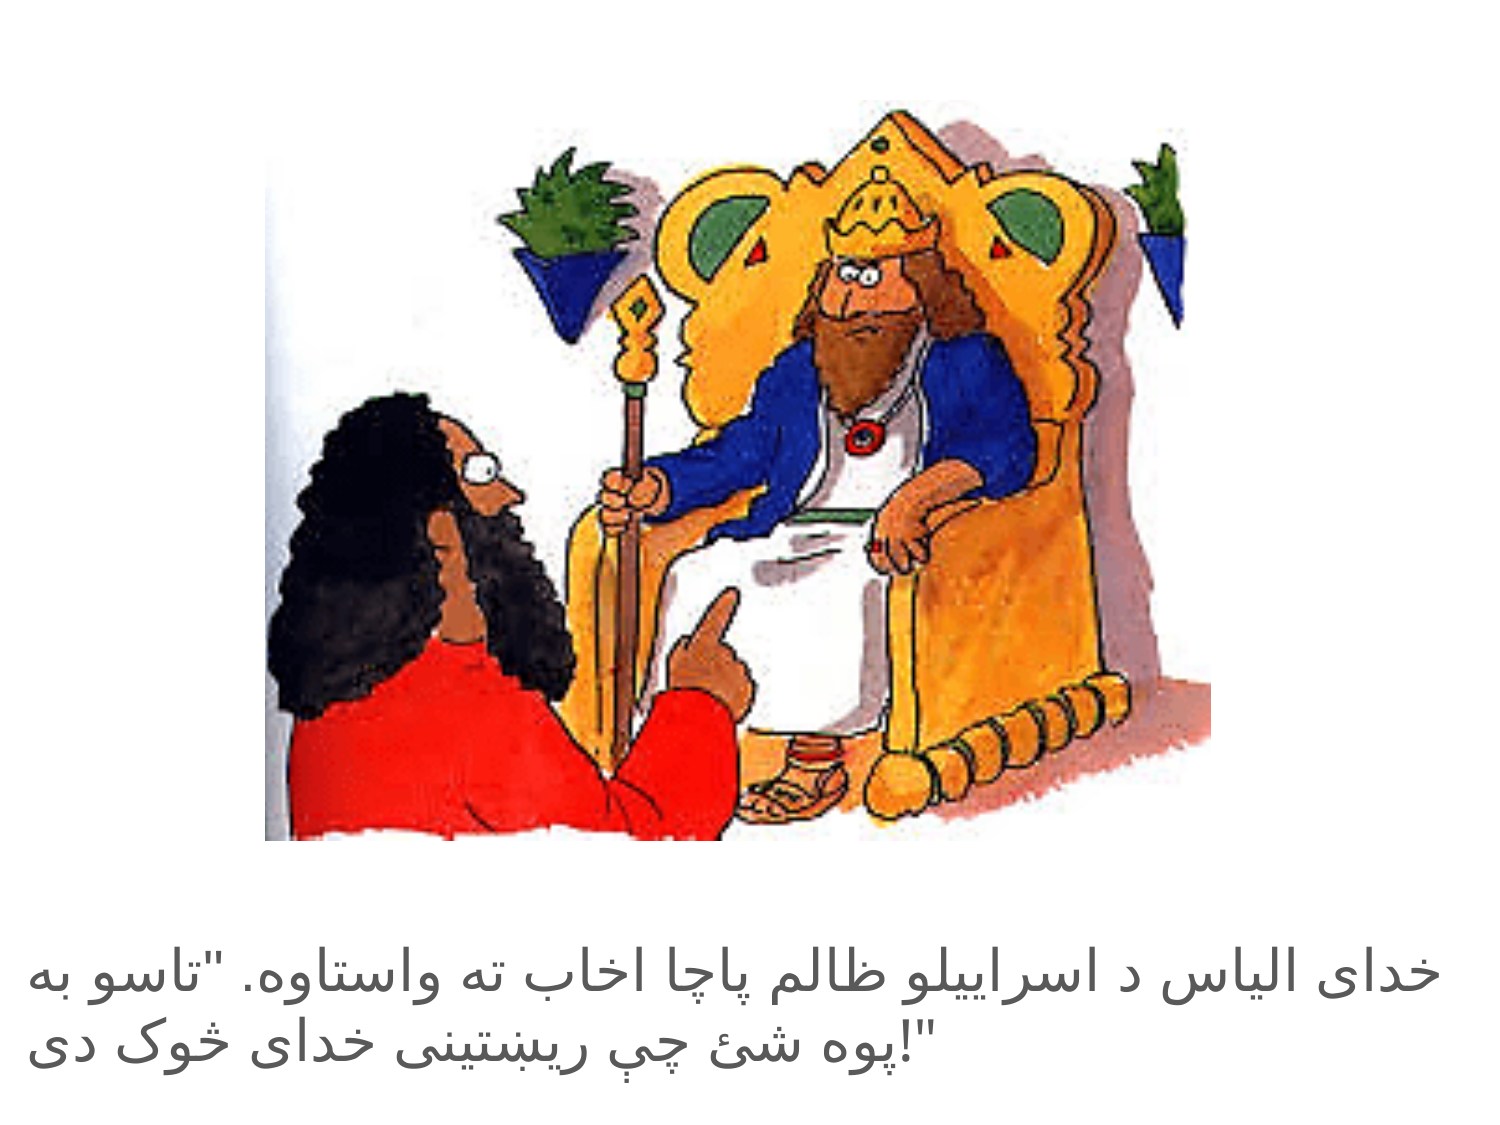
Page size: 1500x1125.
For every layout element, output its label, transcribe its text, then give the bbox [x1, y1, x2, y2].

text_box خدای الیاس د اسراییلو ظالم پاچا اخاب ته واستاوه. "تاسو به پوه شئ چې ریښتینی خدای څوک دی!" [11, 925, 1483, 1081]
picture [265, 100, 1211, 841]
